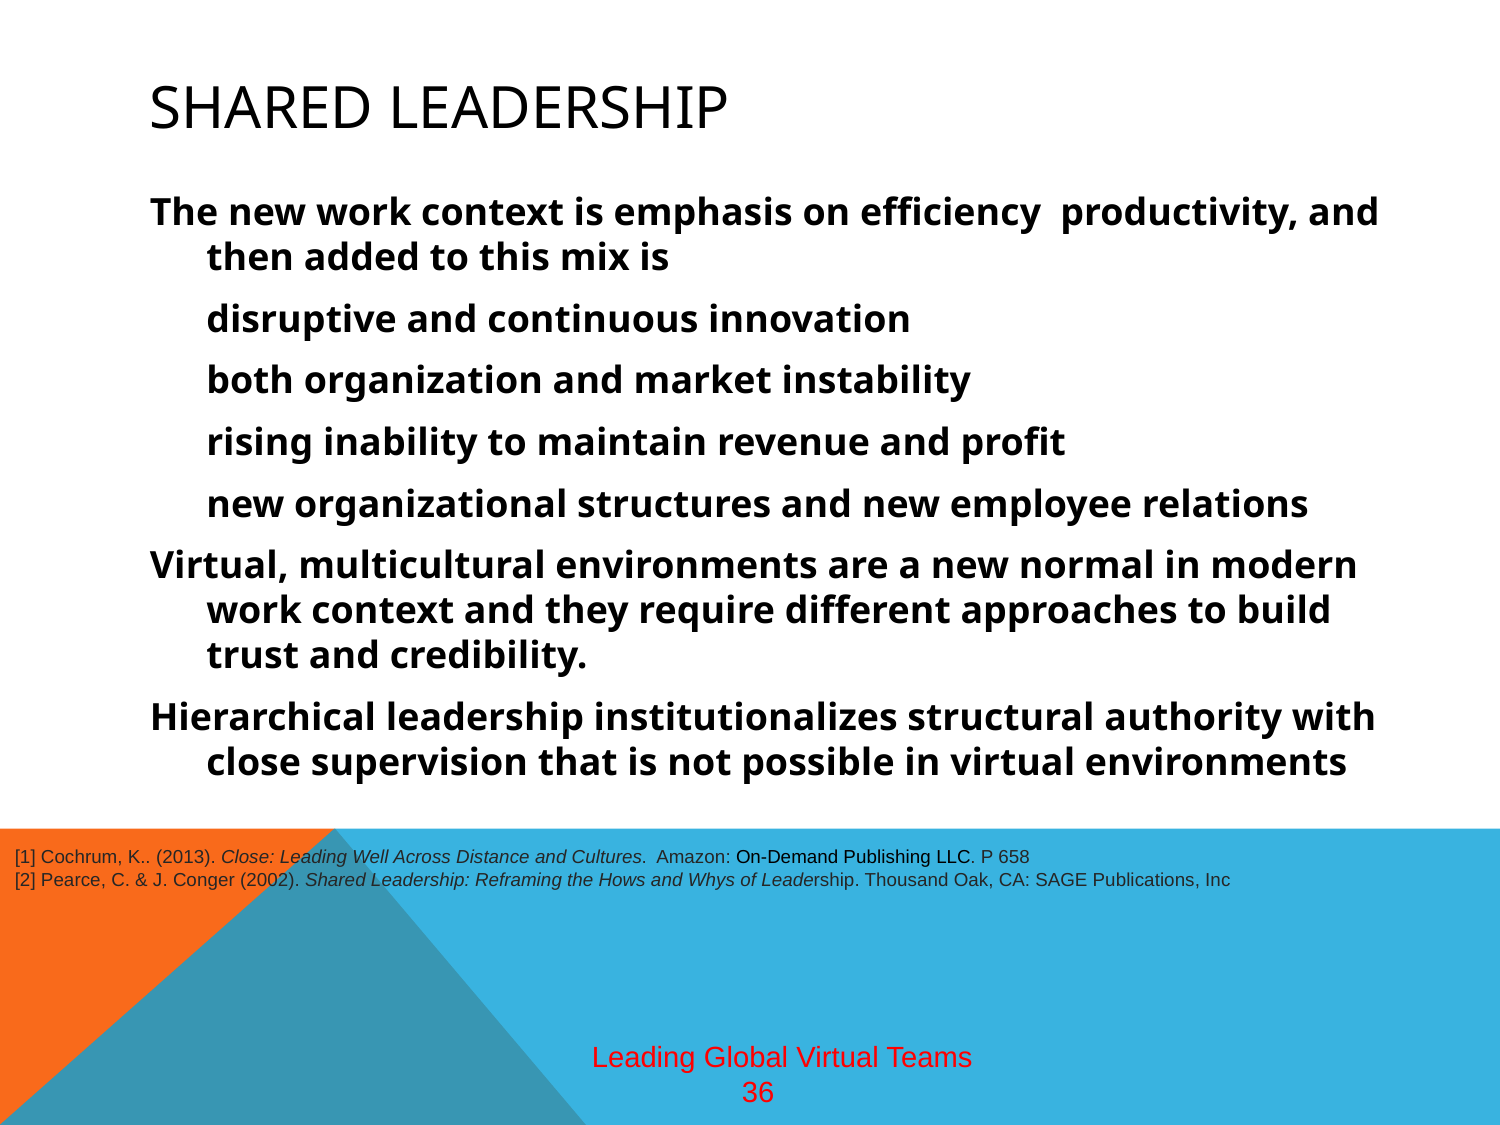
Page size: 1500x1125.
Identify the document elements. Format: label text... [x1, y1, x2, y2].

text_box [1] Cochrum, K.. (2013). Close: Leading Well Across Distance and Cultures. Amazon: On-Demand Publishing LLC. P 658 [2] Pearce, C. & J. Conger (2002). Shared Leadership: Reframing the Hows and Whys of Leadership. Thousand Oak, CA: SAGE Publications, Inc [0, 837, 1425, 898]
list The new work context is emphasis on efficiency productivity, and then added to this mix is disruptive and continuous innovation both organization and market instability rising inability to maintain revenue and profit new organizational structures and new employee relations Virtual, multicultural environments are a new normal in modern work context and they require different approaches to build trust and credibility. Hierarchical leadership institutionalizes structural authority with close supervision that is not possible in virtual environments [134, 180, 1425, 768]
title Shared leadership [134, 59, 1369, 150]
